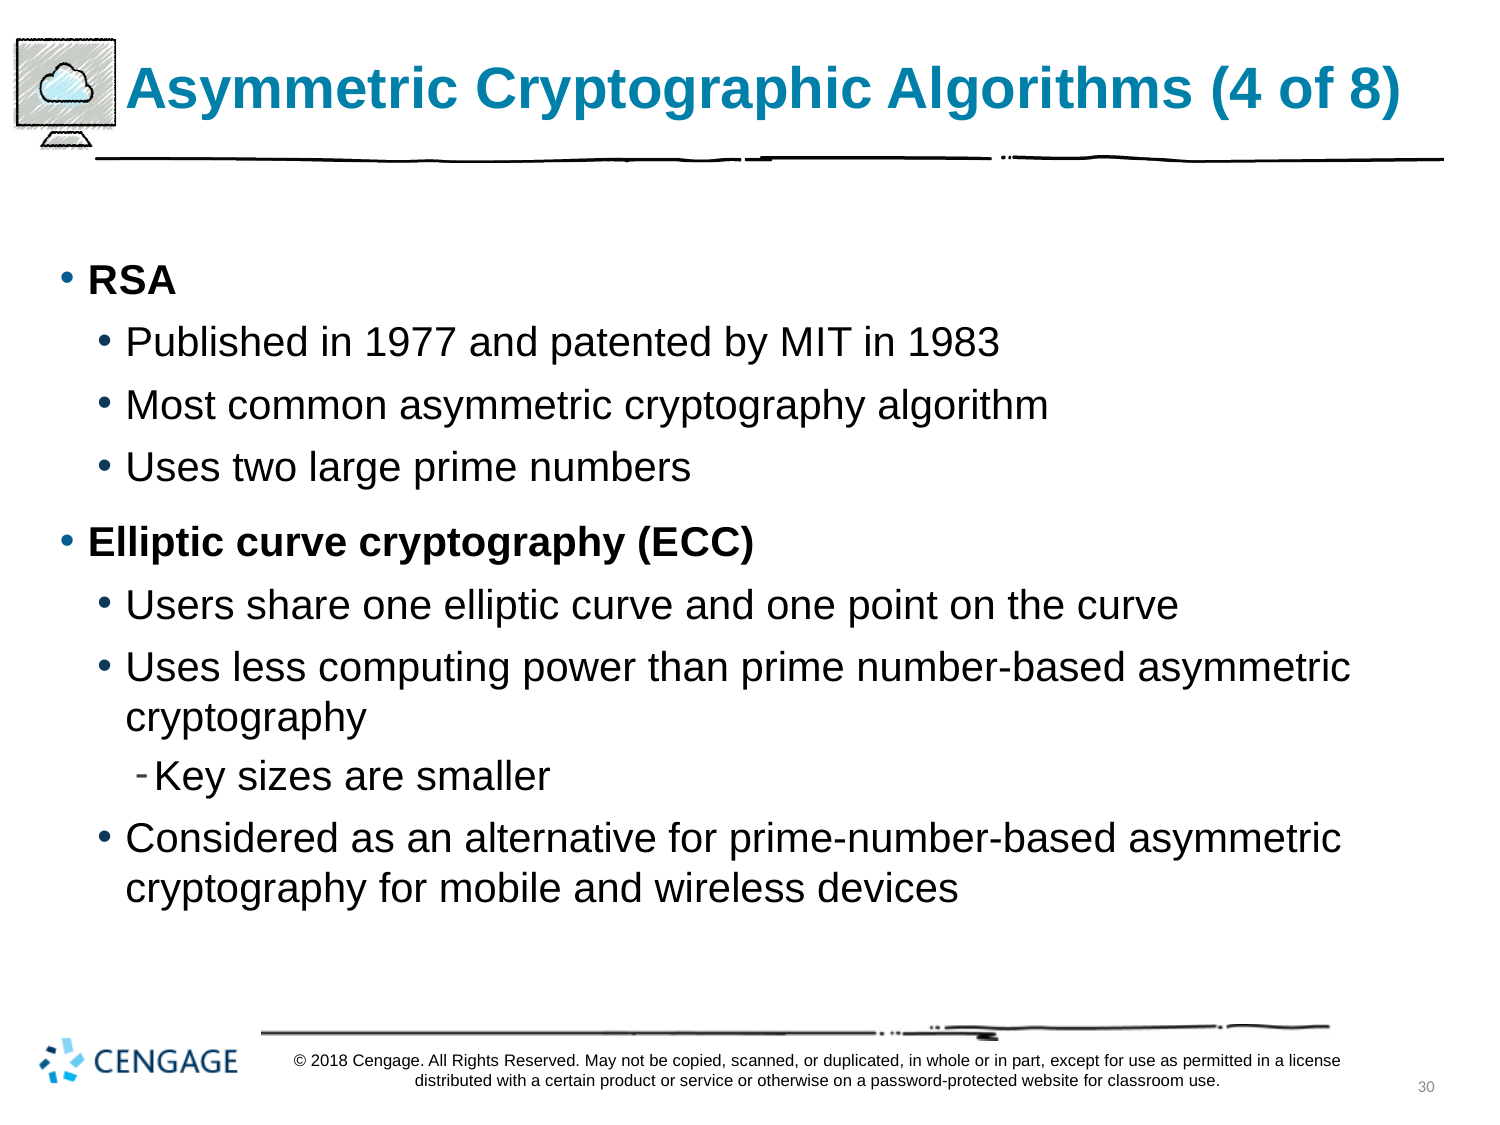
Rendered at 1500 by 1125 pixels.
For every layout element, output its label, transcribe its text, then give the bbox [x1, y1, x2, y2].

list R S A Published in 1977 and patented by M I T in 1983 Most common asymmetric cryptography algorithm Uses two large prime numbers Elliptic curve cryptography (E C C) Users share one elliptic curve and one point on the curve Uses less computing power than prime number-based asymmetric cryptography Key sizes are smaller Considered as an alternative for prime-number-based asymmetric cryptography for mobile and wireless devices [59, 252, 1441, 919]
picture [19, 1024, 250, 1096]
picture [95, 155, 1444, 163]
picture [261, 1024, 1331, 1041]
picture [13, 36, 117, 151]
title Asymmetric Cryptographic Algorithms (4 of 8) [125, 60, 1442, 121]
footer © 2018 Cengage. All Rights Reserved. May not be copied, scanned, or duplicated, in whole or in part, except for use as permitted in a license distributed with a certain product or service or otherwise on a password-protected website for classroom use. [262, 1050, 1375, 1091]
